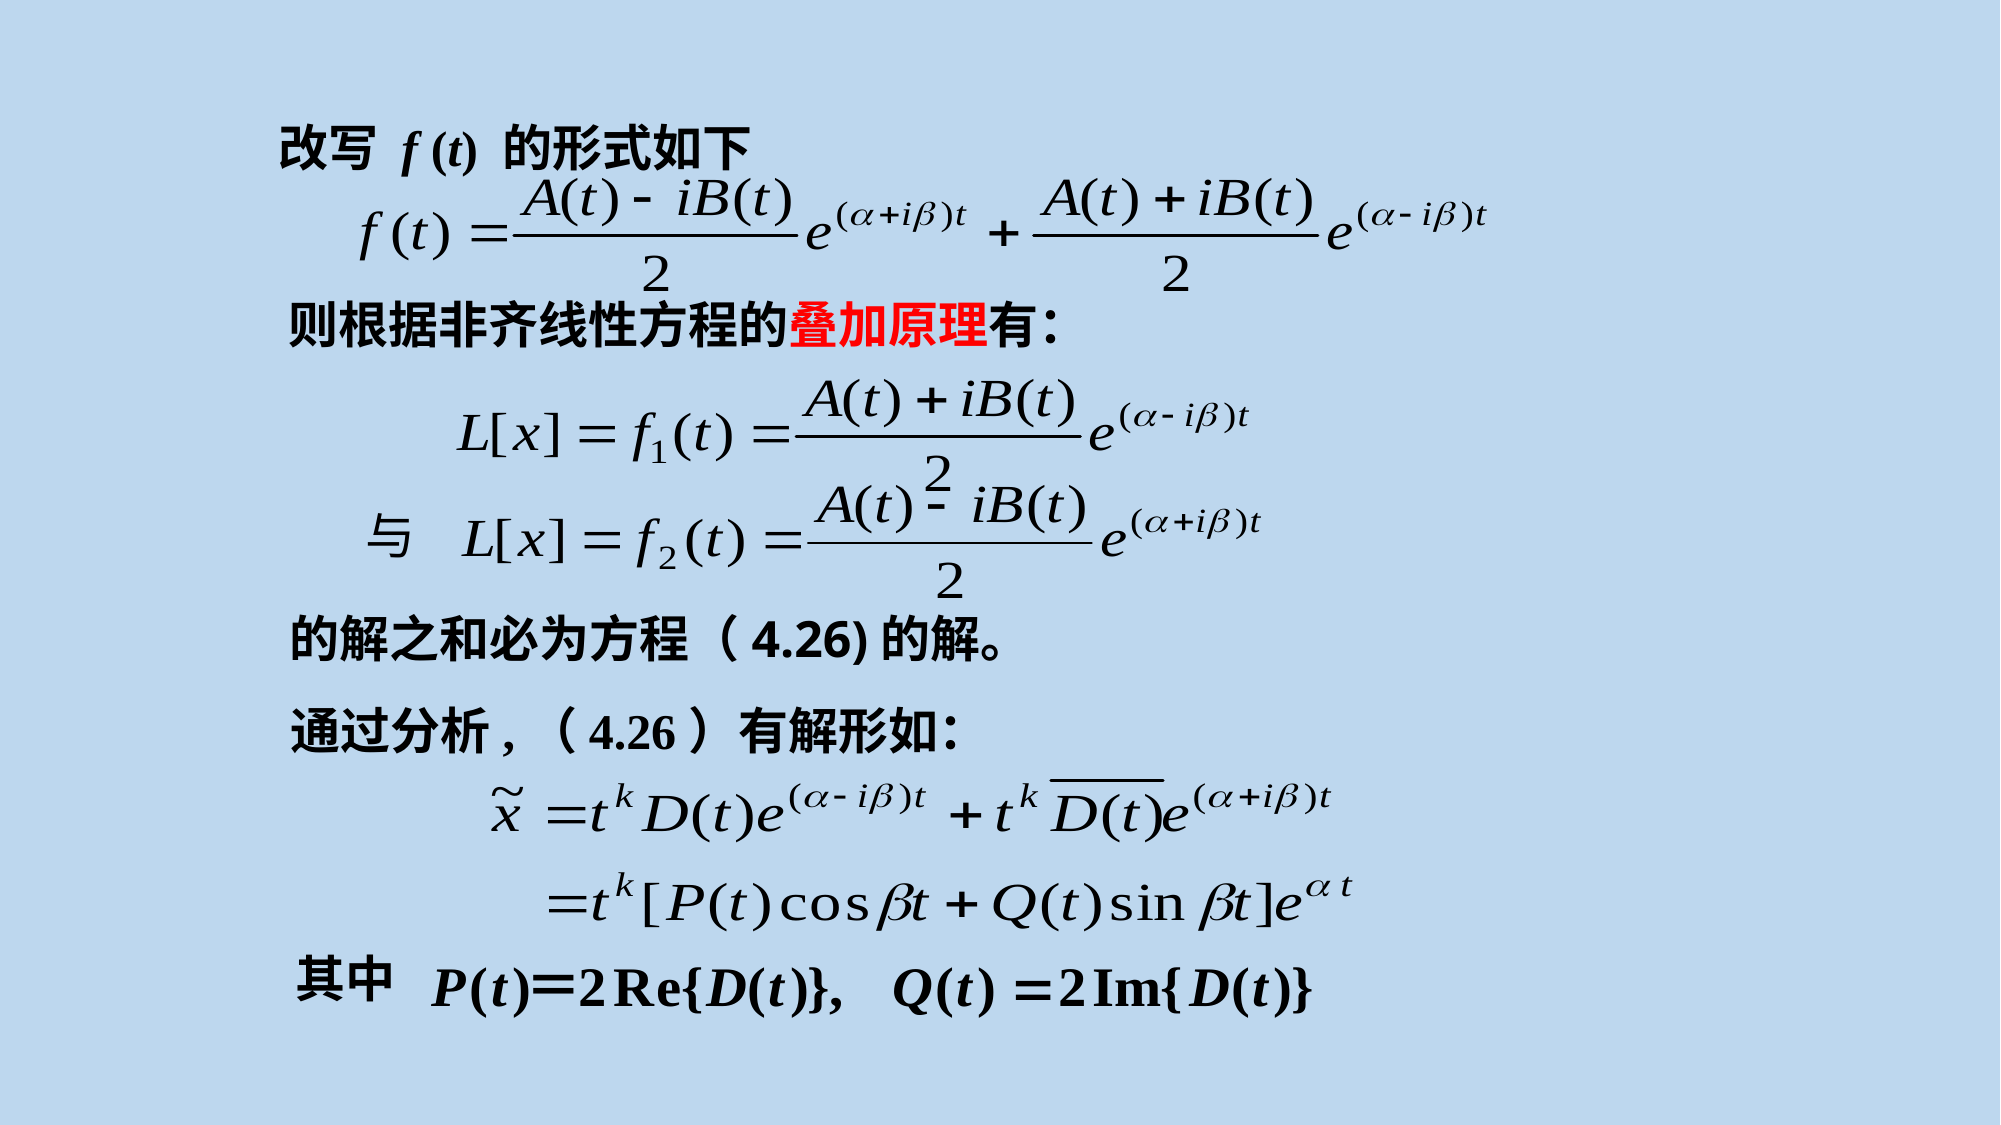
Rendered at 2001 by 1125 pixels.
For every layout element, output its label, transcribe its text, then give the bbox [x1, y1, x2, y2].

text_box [279, 940, 1323, 1030]
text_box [445, 362, 1263, 504]
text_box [349, 468, 1273, 610]
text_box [275, 692, 1367, 948]
text_box 改写 f (t) 的形式如下 [263, 109, 768, 185]
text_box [337, 161, 1500, 303]
text_box 则根据非齐线性方程的叠加原理有： [273, 286, 1104, 362]
text_box 的解之和必为方程（4.26)的解。 [274, 581, 1088, 675]
